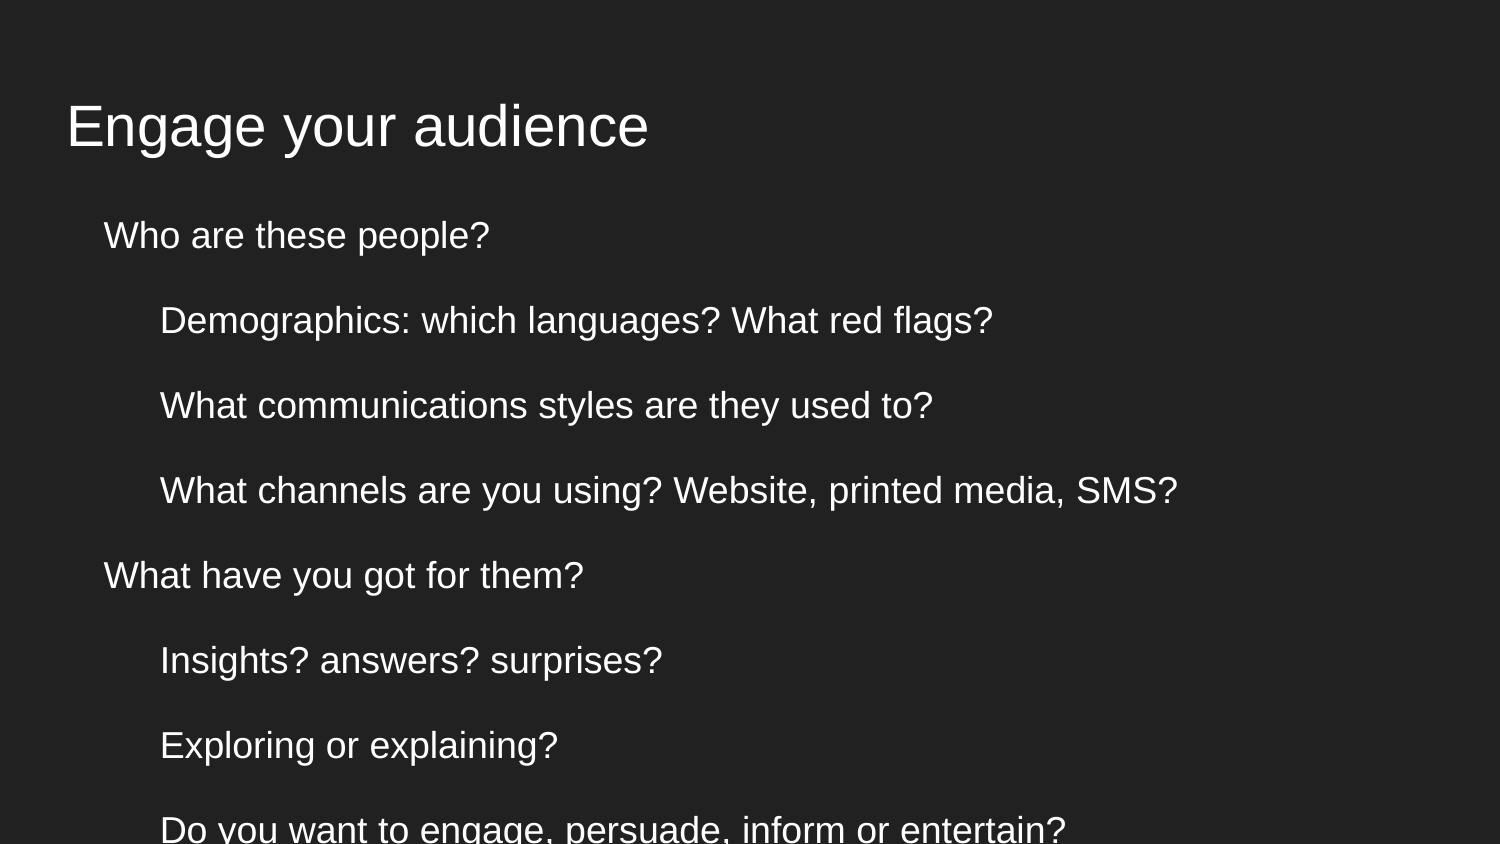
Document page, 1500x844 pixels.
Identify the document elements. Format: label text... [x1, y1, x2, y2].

list Who are these people? Demographics: which languages? What red flags? What communications styles are they used to? What channels are you using? Website, printed media, SMS? What have you got for them? Insights? answers? surprises? Exploring or explaining? Do you want to engage, persuade, inform or entertain? What do they already know? Why should they care? [51, 189, 1449, 750]
title Engage your audience [51, 72, 1449, 167]
